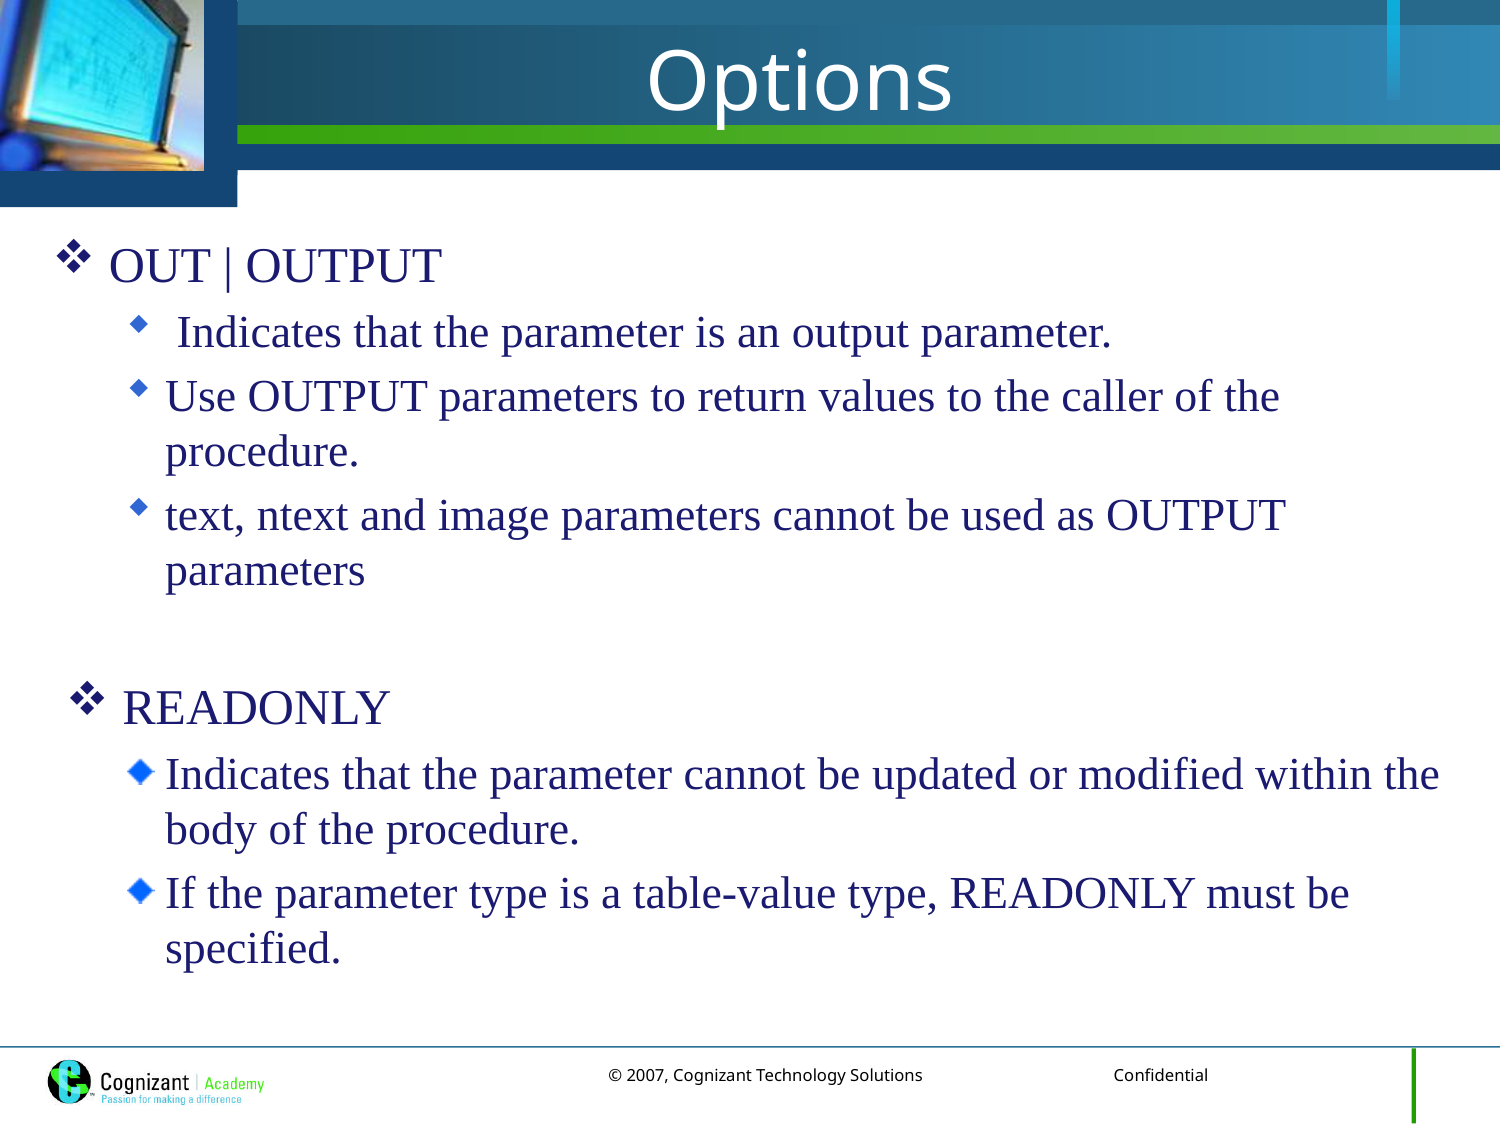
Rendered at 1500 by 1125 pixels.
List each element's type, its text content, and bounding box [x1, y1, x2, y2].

title Options [237, 33, 1363, 122]
list OUT | OUTPUT Indicates that the parameter is an output parameter. Use OUTPUT parameters to return values to the caller of the procedure. text, ntext and image parameters cannot be used as OUTPUT parameters READONLY Indicates that the parameter cannot be updated or modified within the body of the procedure. If the parameter type is a table-value type, READONLY must be specified. [37, 224, 1463, 1037]
picture [127, 876, 155, 904]
picture [0, 0, 204, 171]
picture [127, 757, 155, 785]
picture [35, 1050, 275, 1119]
